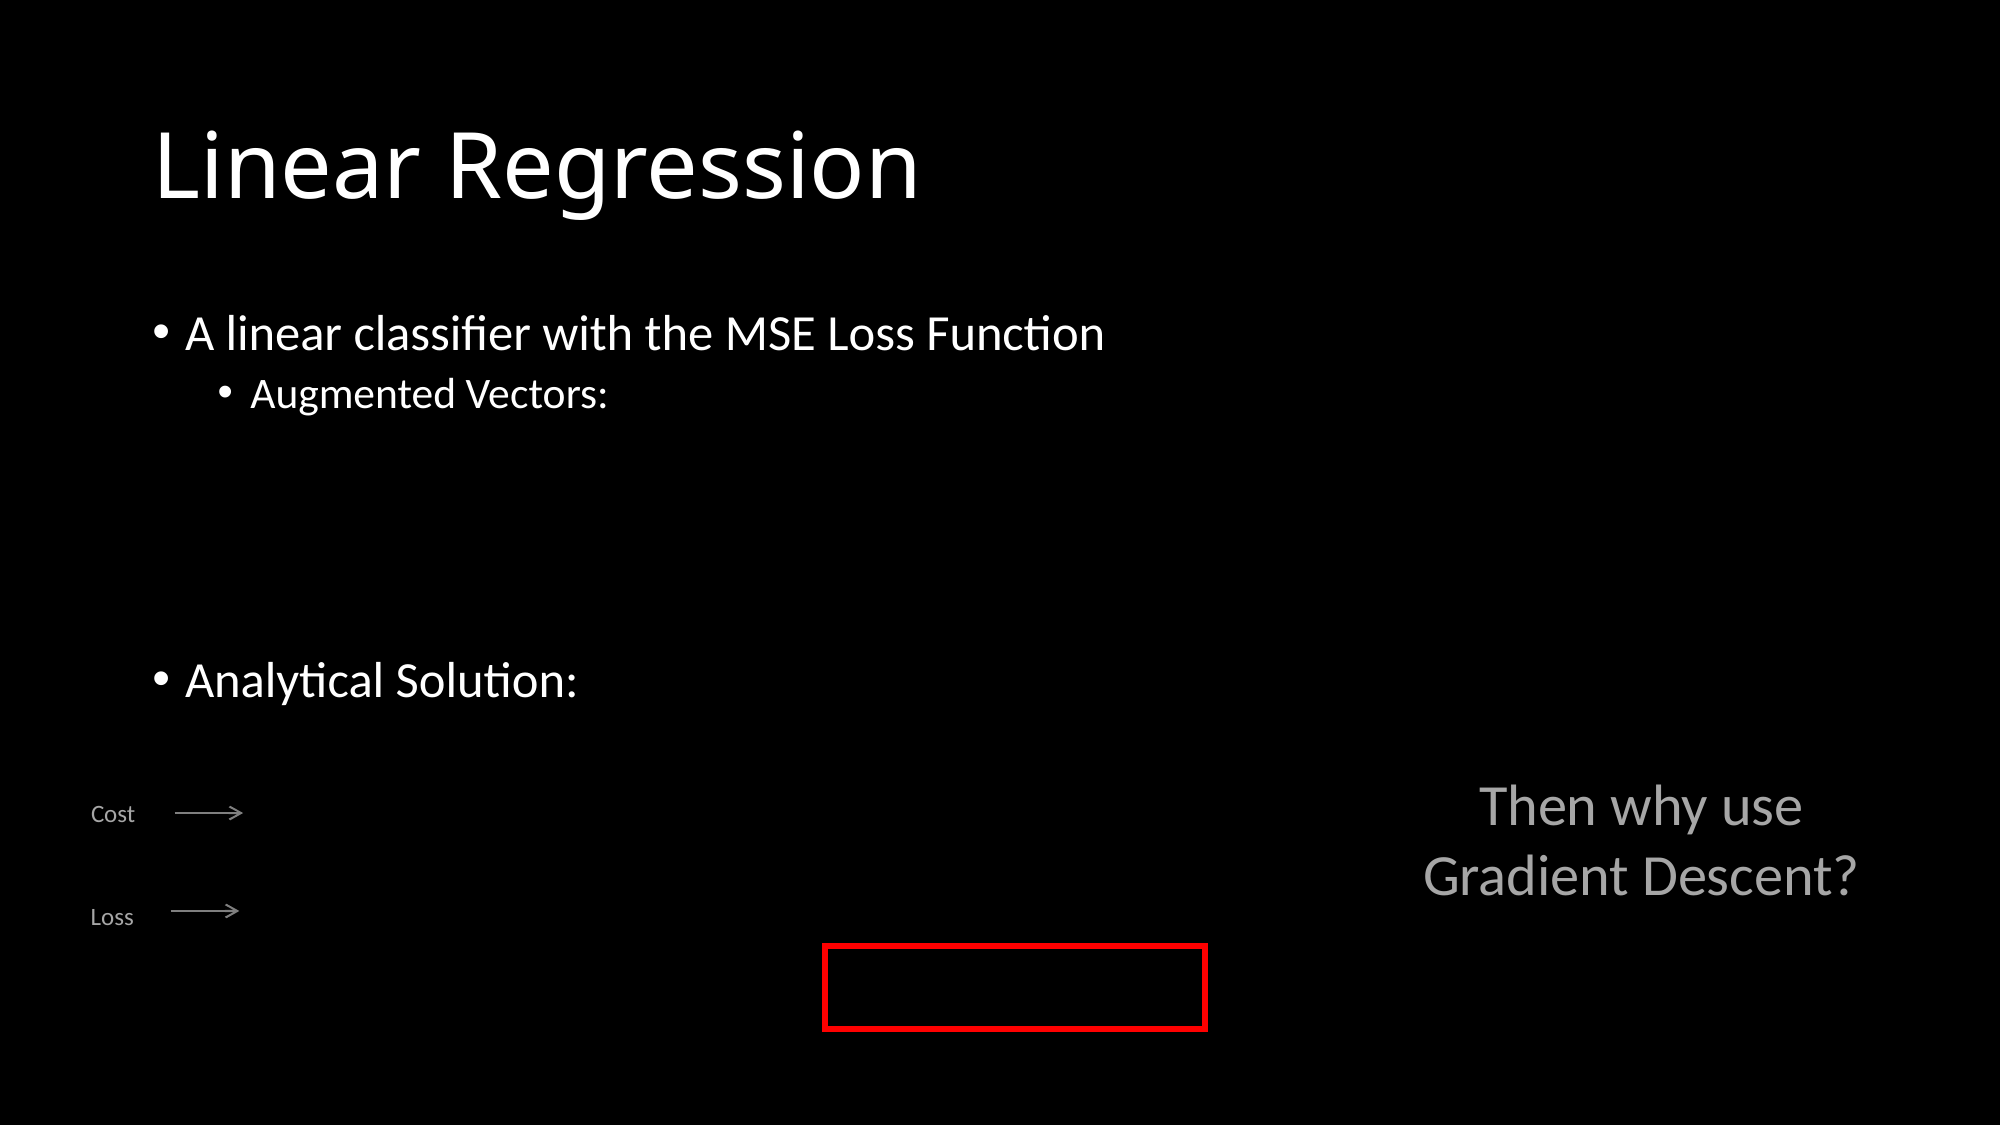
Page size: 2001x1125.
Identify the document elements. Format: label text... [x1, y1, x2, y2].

text_box Cost [76, 790, 176, 835]
text_box [824, 945, 1206, 1030]
text_box Loss [75, 893, 176, 938]
list A linear classifier with the MSE Loss Function Augmented Vectors: Analytical Solution: [137, 299, 1863, 719]
text_box Then why use Gradient Descent? [1390, 759, 1893, 915]
title Linear Regression [137, 59, 1863, 278]
